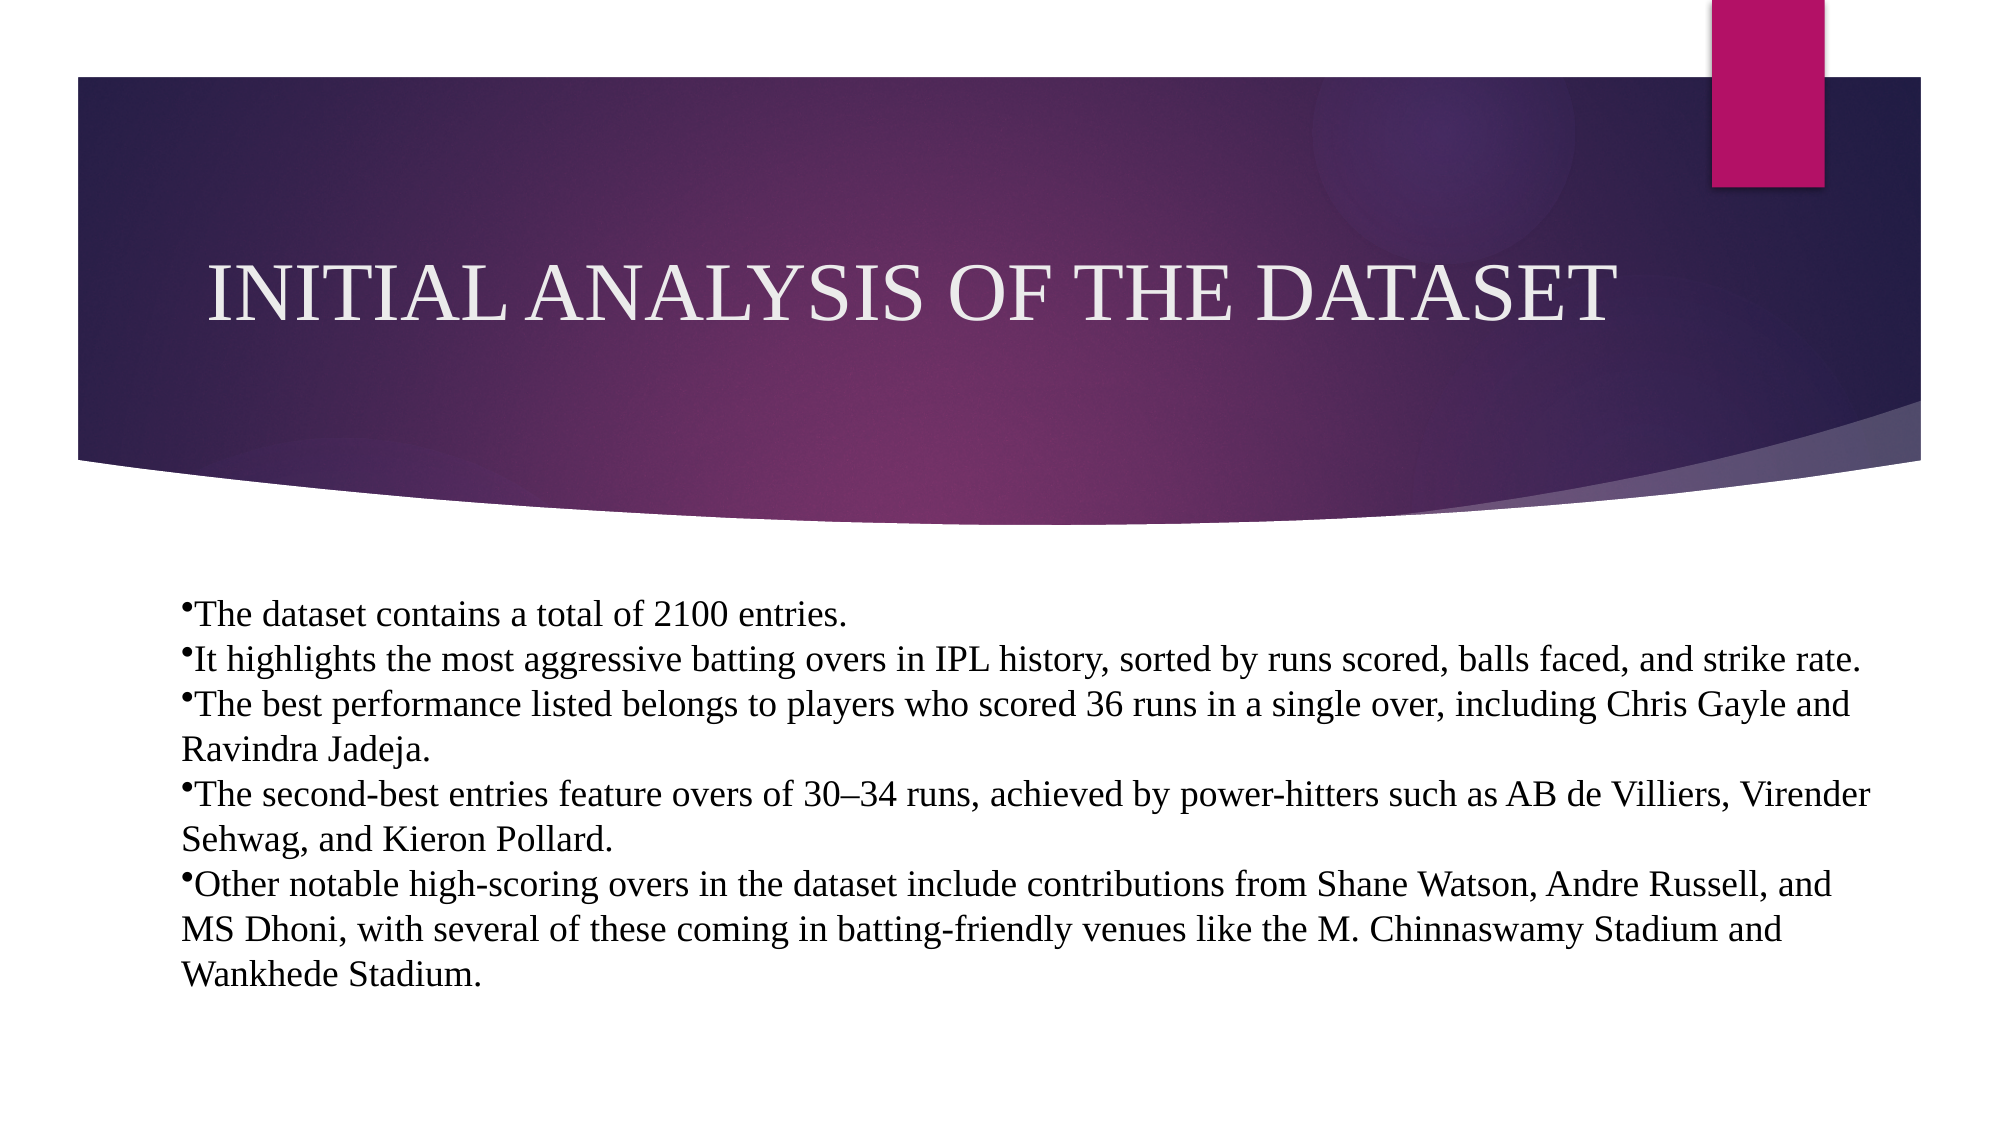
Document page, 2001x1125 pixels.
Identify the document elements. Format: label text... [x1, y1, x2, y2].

title INITIAL ANALYSIS OF THE DATASET [188, 174, 1638, 400]
list The dataset contains a total of 2100 entries. It highlights the most aggressive batting overs in IPL history, sorted by runs scored, balls faced, and strike rate. The best performance listed belongs to players who scored 36 runs in a single over, including Chris Gayle and Ravindra Jadeja. The second-best entries feature overs of 30–34 runs, achieved by power-hitters such as AB de Villiers, Virender Sehwag, and Kieron Pollard. Other notable high-scoring overs in the dataset include contributions from Shane Watson, Andre Russell, and MS Dhoni, with several of these coming in batting-friendly venues like the M. Chinnaswamy Stadium and Wankhede Stadium. [165, 465, 1902, 1118]
